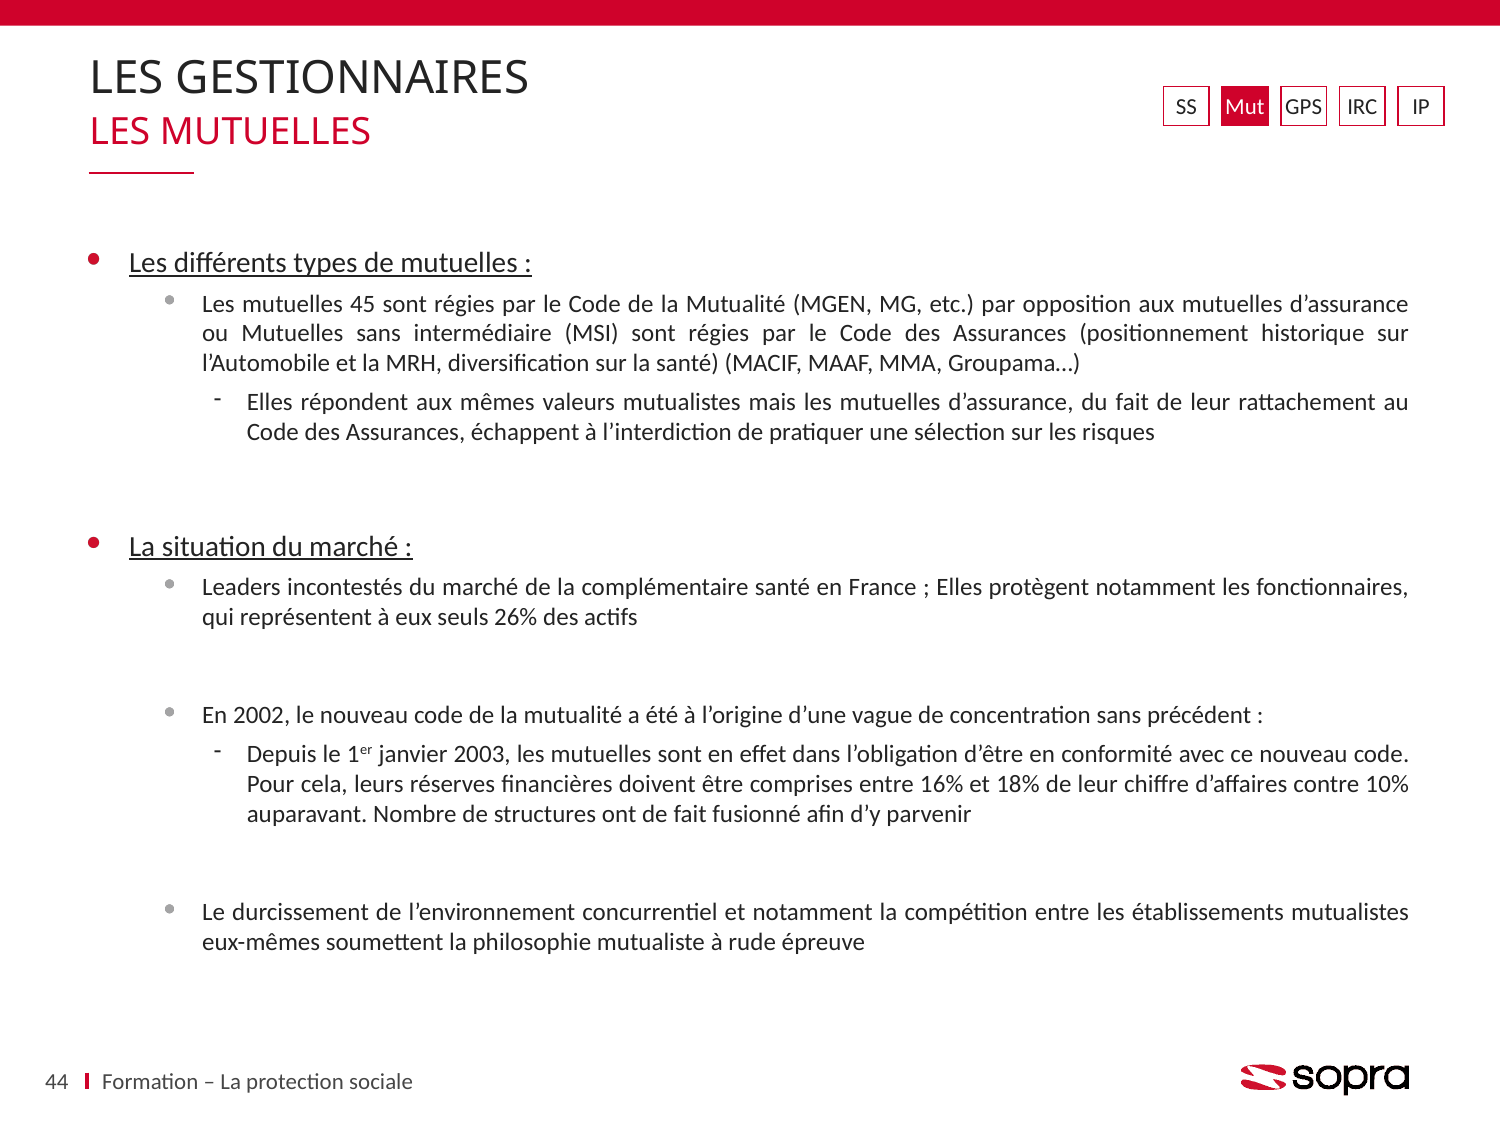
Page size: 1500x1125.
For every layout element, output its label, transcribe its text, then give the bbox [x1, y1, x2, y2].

picture [84, 251, 103, 271]
list Les mutuelles [89, 107, 1409, 152]
picture [162, 578, 177, 593]
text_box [1163, 86, 1445, 126]
slide_number 44 [20, 1066, 69, 1094]
picture [162, 706, 177, 721]
list Les différents types de mutuelles : Les mutuelles 45 sont régies par le Code de la Mutualité (MGEN, MG, etc.) par opposition aux mutuelles d’assurance ou Mutuelles sans intermédiaire (MSI) sont régies par le Code des Assurances (positionnement historique sur l’Automobile et la MRH, diversification sur la santé) (MACIF, MAAF, MMA, Groupama…) Elles répondent aux mêmes valeurs mutualistes mais les mutuelles d’assurance, du fait de leur rattachement au Code des Assurances, échappent à l’interdiction de pratiquer une sélection sur les risques La situation du marché : Leaders incontestés du marché de la complémentaire santé en France ; Elles protègent notamment les fonctionnaires, qui représentent à eux seuls 26% des actifs En 2002, le nouveau code de la mutualité a été à l’origine d’une vague de concentration sans précédent : Depuis le 1er janvier 2003, les mutuelles sont en effet dans l’obligation d’être en conformité avec ce nouveau code. Pour cela, leurs réserves financières doivent être comprises entre 16% et 18% de leur chiffre d’affaires contre 10% auparavant. Nombre de structures ont de fait fusionné afin d’y parvenir Le durcissement de l’environnement concurrentiel et notamment la compétition entre les établissements mutualistes eux-mêmes soumettent la philosophie mutualiste à rude épreuve [84, 243, 1412, 1012]
footer Formation – La protection sociale [87, 1066, 833, 1094]
picture [84, 535, 103, 554]
title Les gestionnaires [89, 51, 1409, 107]
picture [162, 294, 177, 309]
picture [162, 903, 177, 918]
